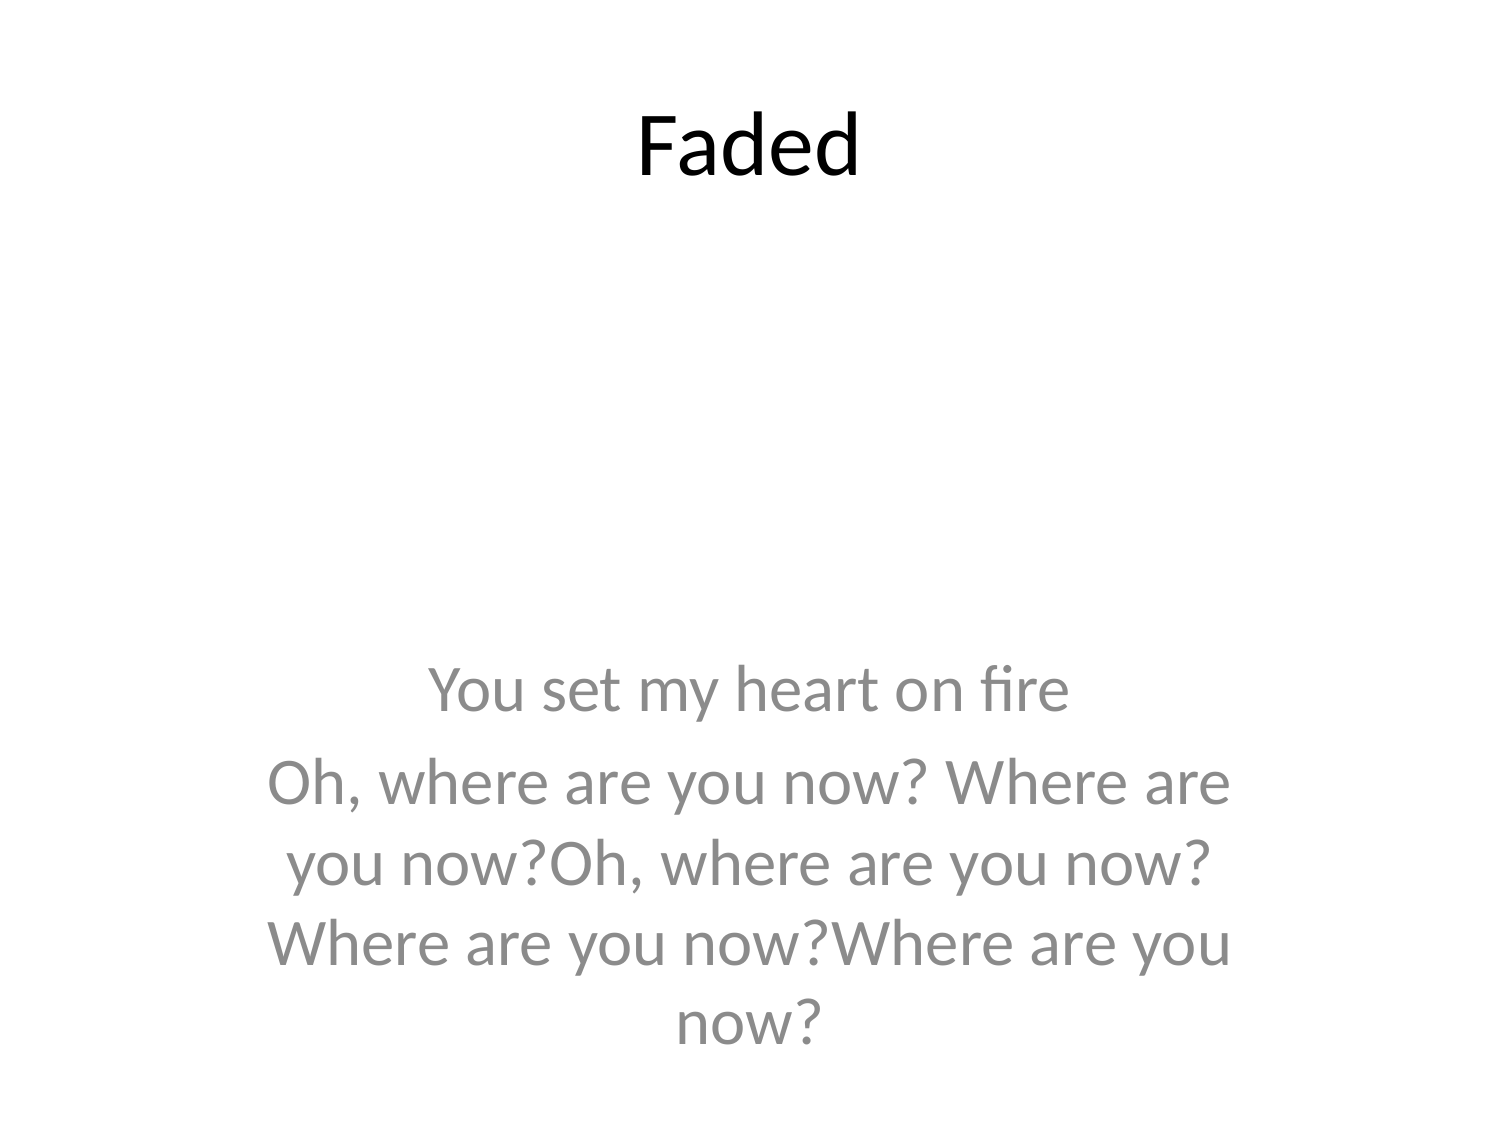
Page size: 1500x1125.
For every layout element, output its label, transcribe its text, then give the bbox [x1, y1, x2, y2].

list You set my heart on fire Oh, where are you now? Where are you now?Oh, where are you now? Where are you now?Where are you now? [225, 637, 1275, 925]
title Faded [75, 45, 1425, 233]
